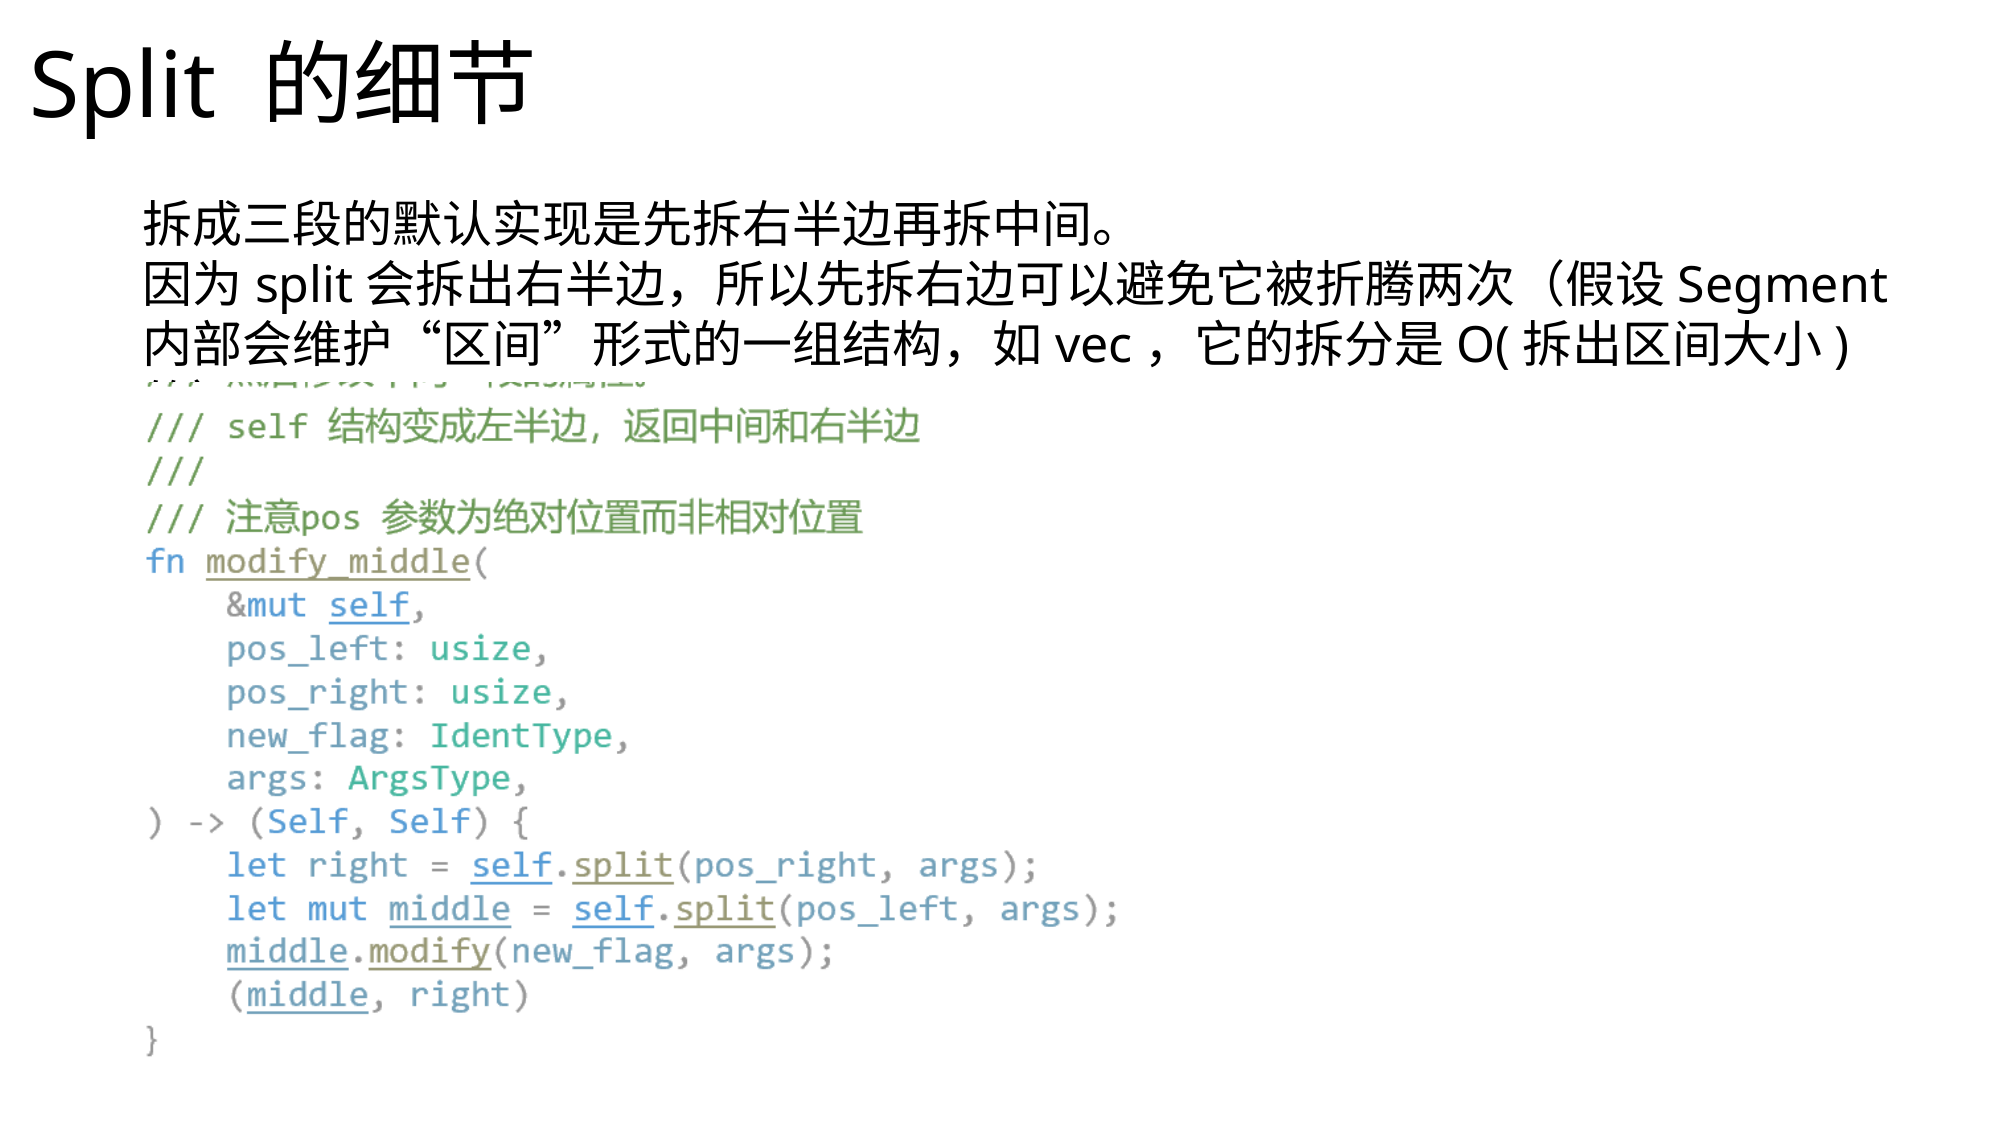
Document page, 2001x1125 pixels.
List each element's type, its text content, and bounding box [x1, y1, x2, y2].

title Split 的细节 [14, 0, 1740, 197]
text_box 拆成三段的默认实现是先拆右半边再拆中间。 因为split会拆出右半边，所以先拆右边可以避免它被折腾两次（假设Segment内部会维护“区间”形式的一组结构，如vec，它的拆分是O(拆出区间大小)的） [53, 185, 1947, 440]
picture [107, 382, 1154, 1063]
